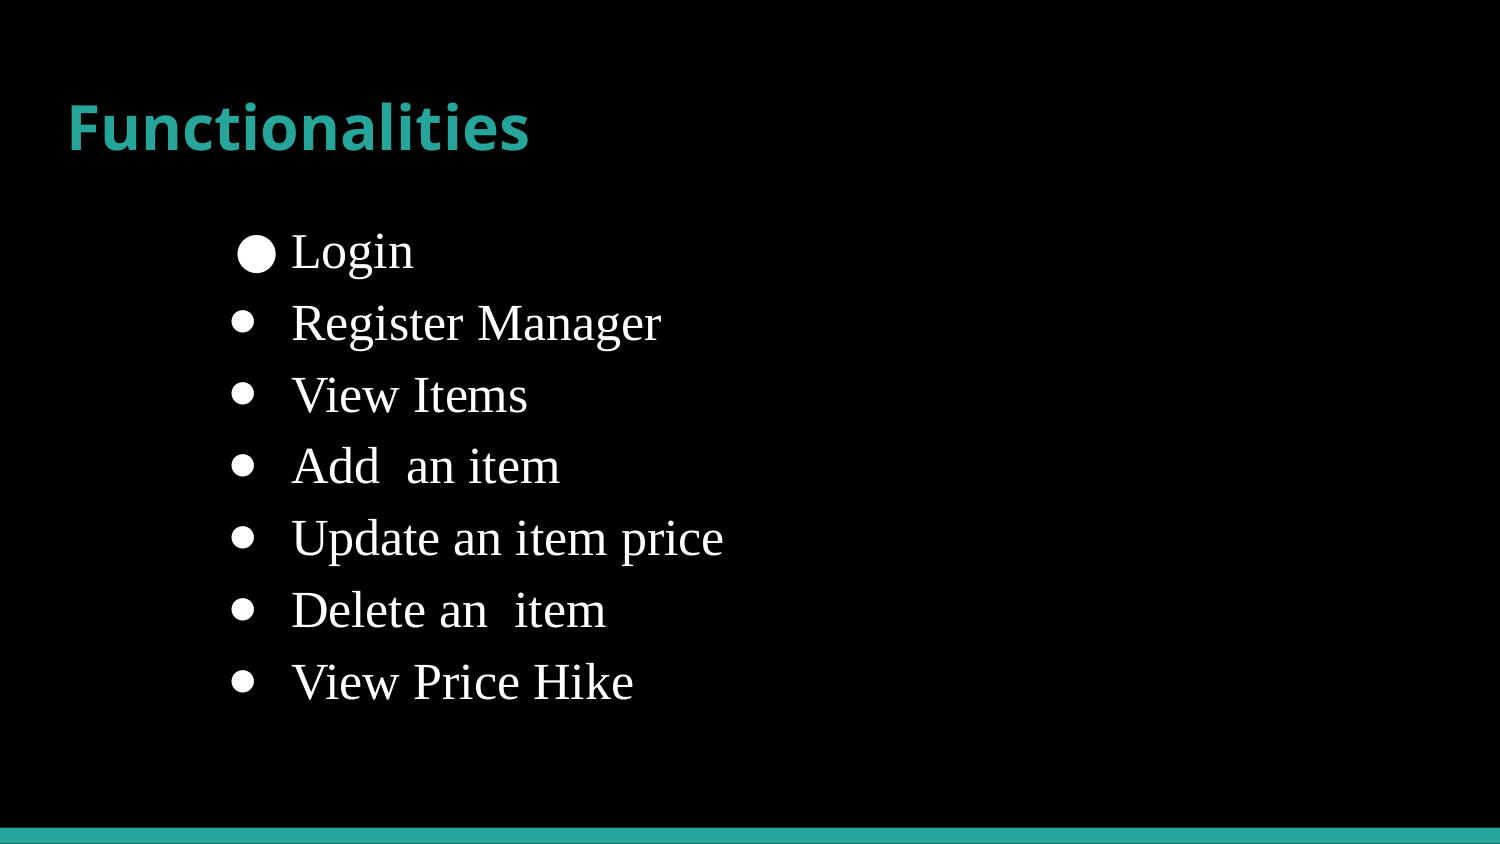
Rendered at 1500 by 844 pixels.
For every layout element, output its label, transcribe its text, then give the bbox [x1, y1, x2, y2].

list Login Register Manager View Items Add an item Update an item price Delete an item View Price Hike [51, 192, 1449, 750]
title Functionalities [51, 72, 1449, 174]
